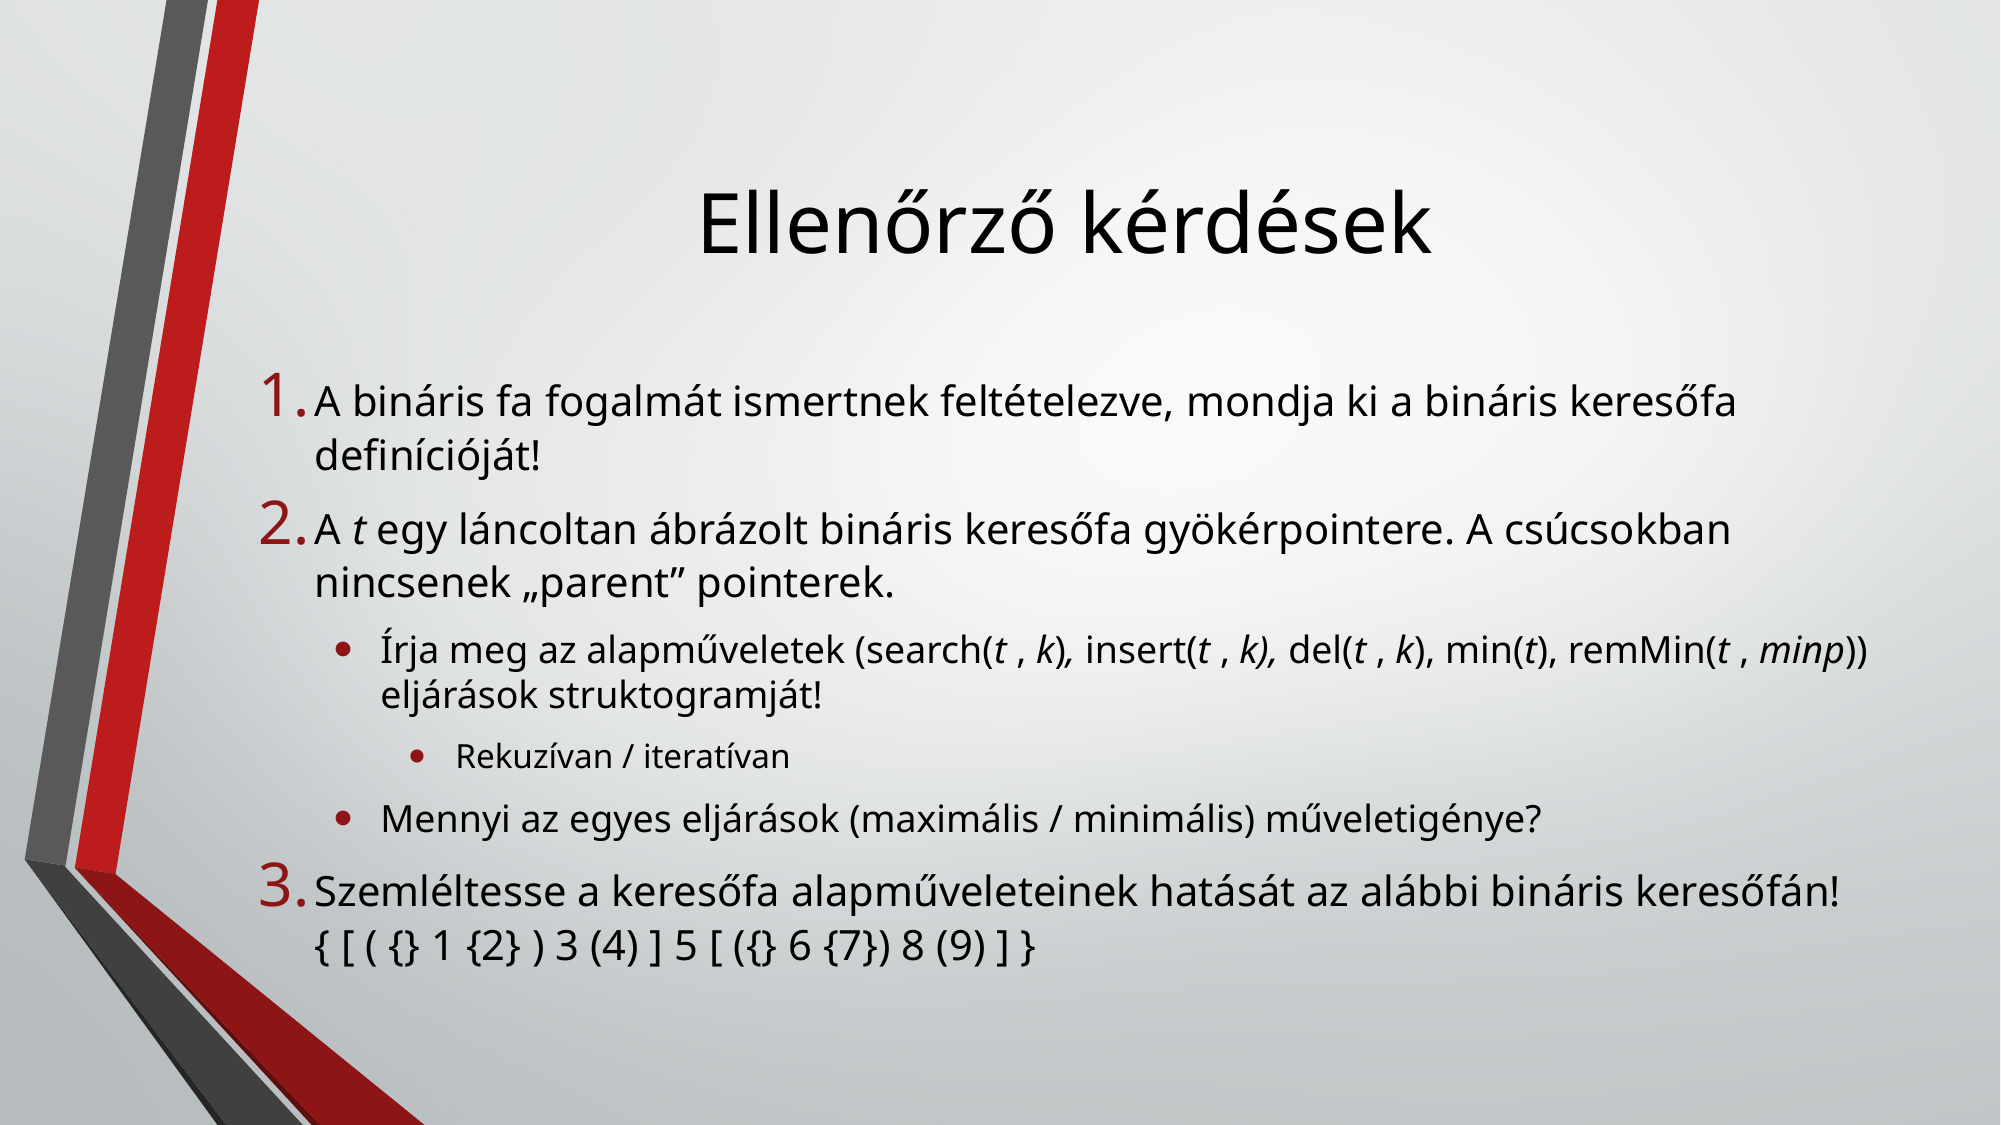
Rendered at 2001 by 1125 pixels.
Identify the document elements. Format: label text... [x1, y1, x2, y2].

list A bináris fa fogalmát ismertnek feltételezve, mondja ki a bináris keresőfa definícióját! A t egy láncoltan ábrázolt bináris keresőfa gyökérpointere. A csúcsokban nincsenek „parent” pointerek. Írja meg az alapműveletek (search(t , k), insert(t , k), del(t , k), min(t), remMin(t , minp)) eljárások struktogramját! Rekuzívan / iteratívan Mennyi az egyes eljárások (maximális / minimális) műveletigénye? Szemléltesse a keresőfa alapműveleteinek hatását az alábbi bináris keresőfán! { [ ( {} 1 {2} ) 3 (4) ] 5 [ ({} 6 {7}) 8 (9) ] } [243, 327, 1915, 1013]
title Ellenőrző kérdések [243, 112, 1887, 327]
